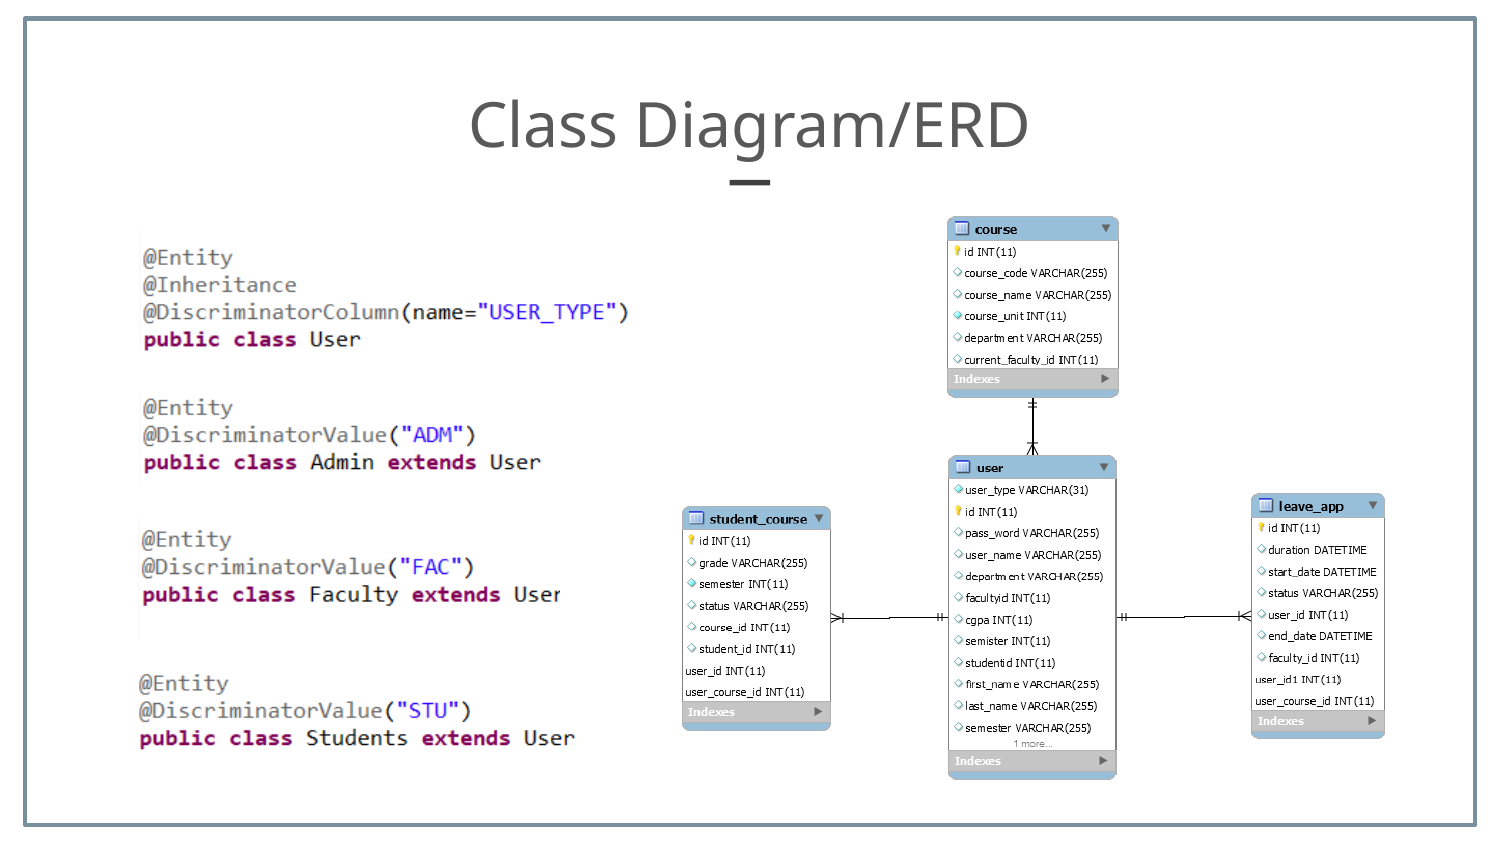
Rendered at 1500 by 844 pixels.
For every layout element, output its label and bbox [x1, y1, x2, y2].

text_box [23, 16, 1477, 827]
picture [138, 230, 639, 352]
text_box [333, 85, 1166, 232]
picture [672, 206, 1395, 789]
picture [138, 658, 577, 774]
picture [138, 391, 543, 484]
picture [138, 518, 560, 639]
